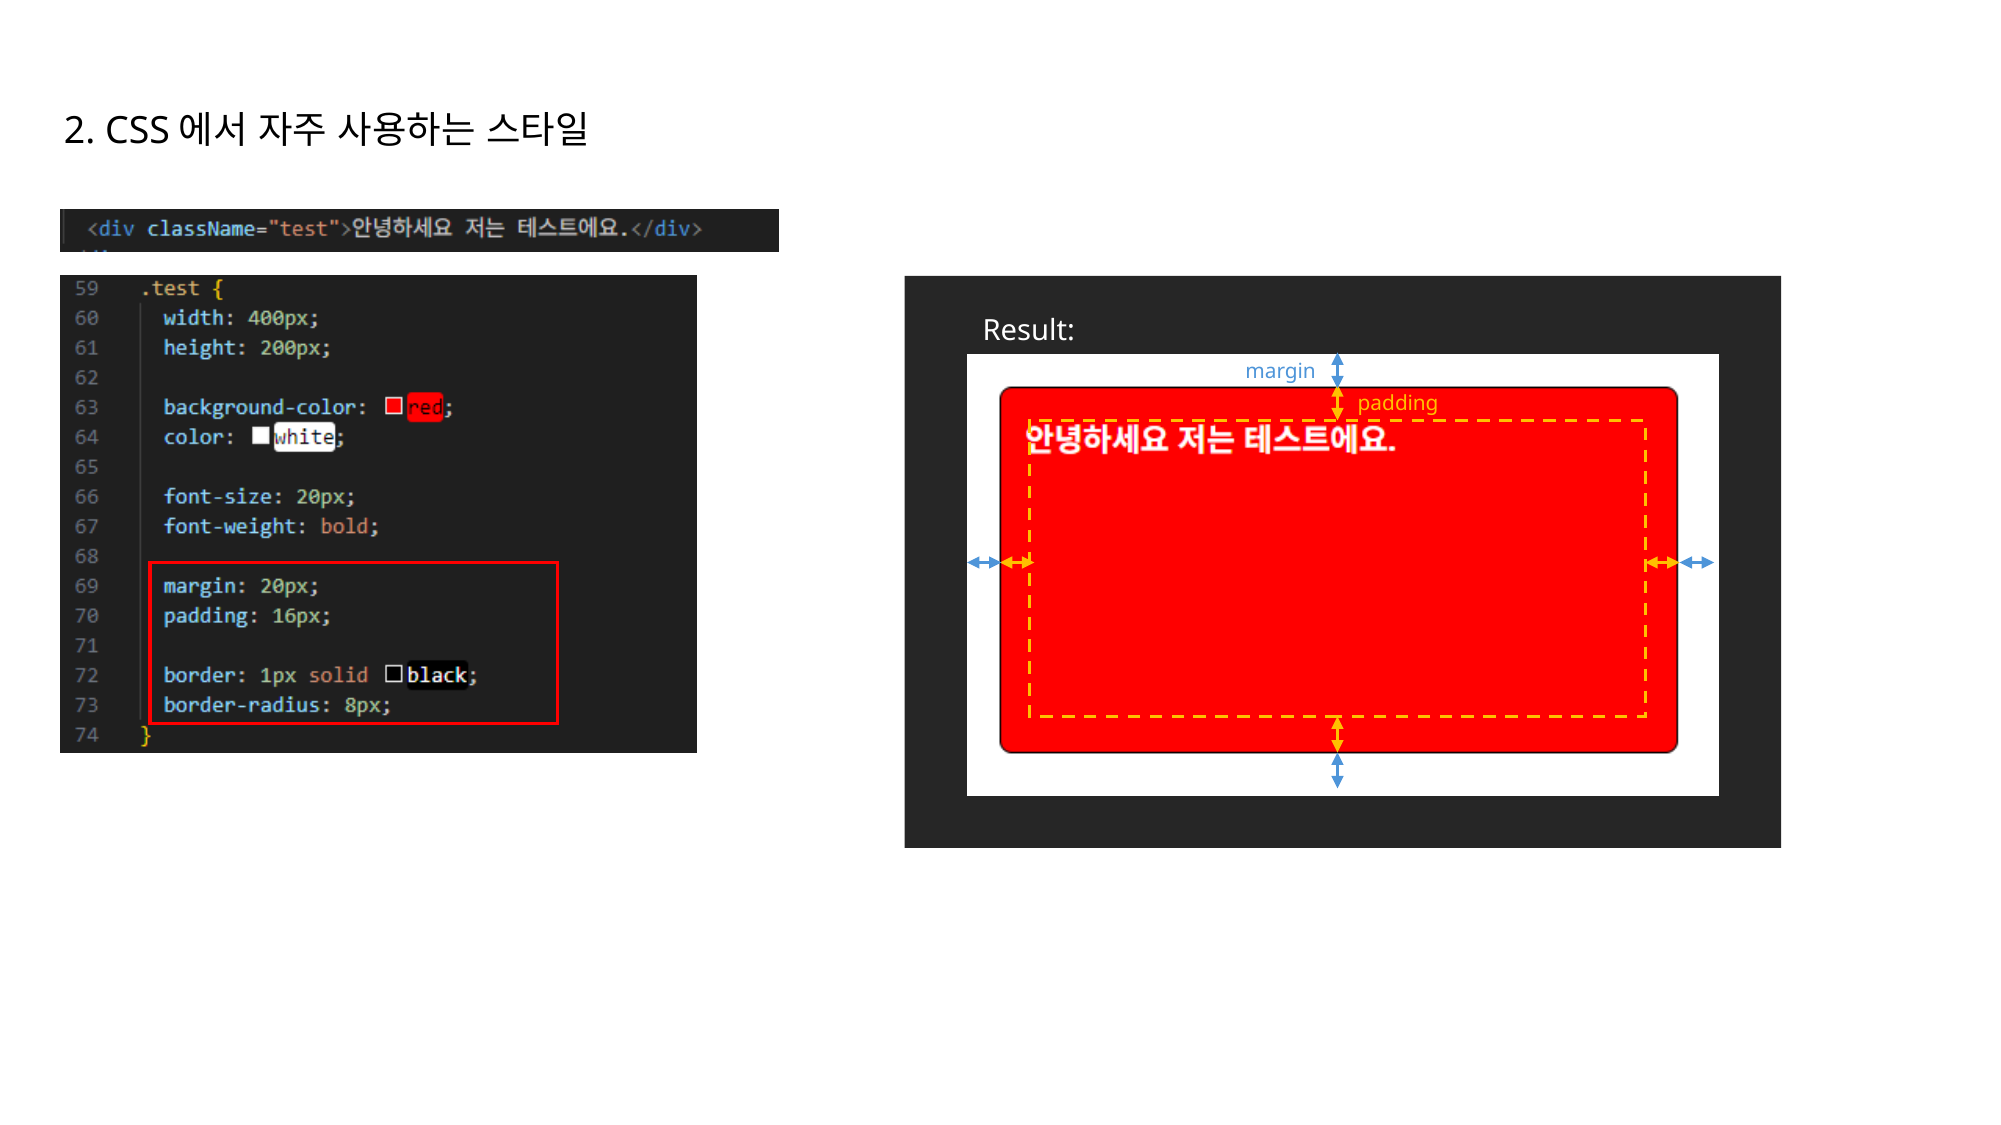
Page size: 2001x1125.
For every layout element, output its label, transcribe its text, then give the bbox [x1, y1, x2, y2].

text_box Result: [967, 304, 1098, 354]
text_box [903, 274, 1783, 849]
picture [60, 275, 698, 753]
picture [966, 354, 1720, 796]
text_box 2. CSS에서 자주 사용하는 스타일 [49, 98, 605, 159]
text_box margin [1230, 350, 1331, 354]
picture [60, 208, 779, 252]
